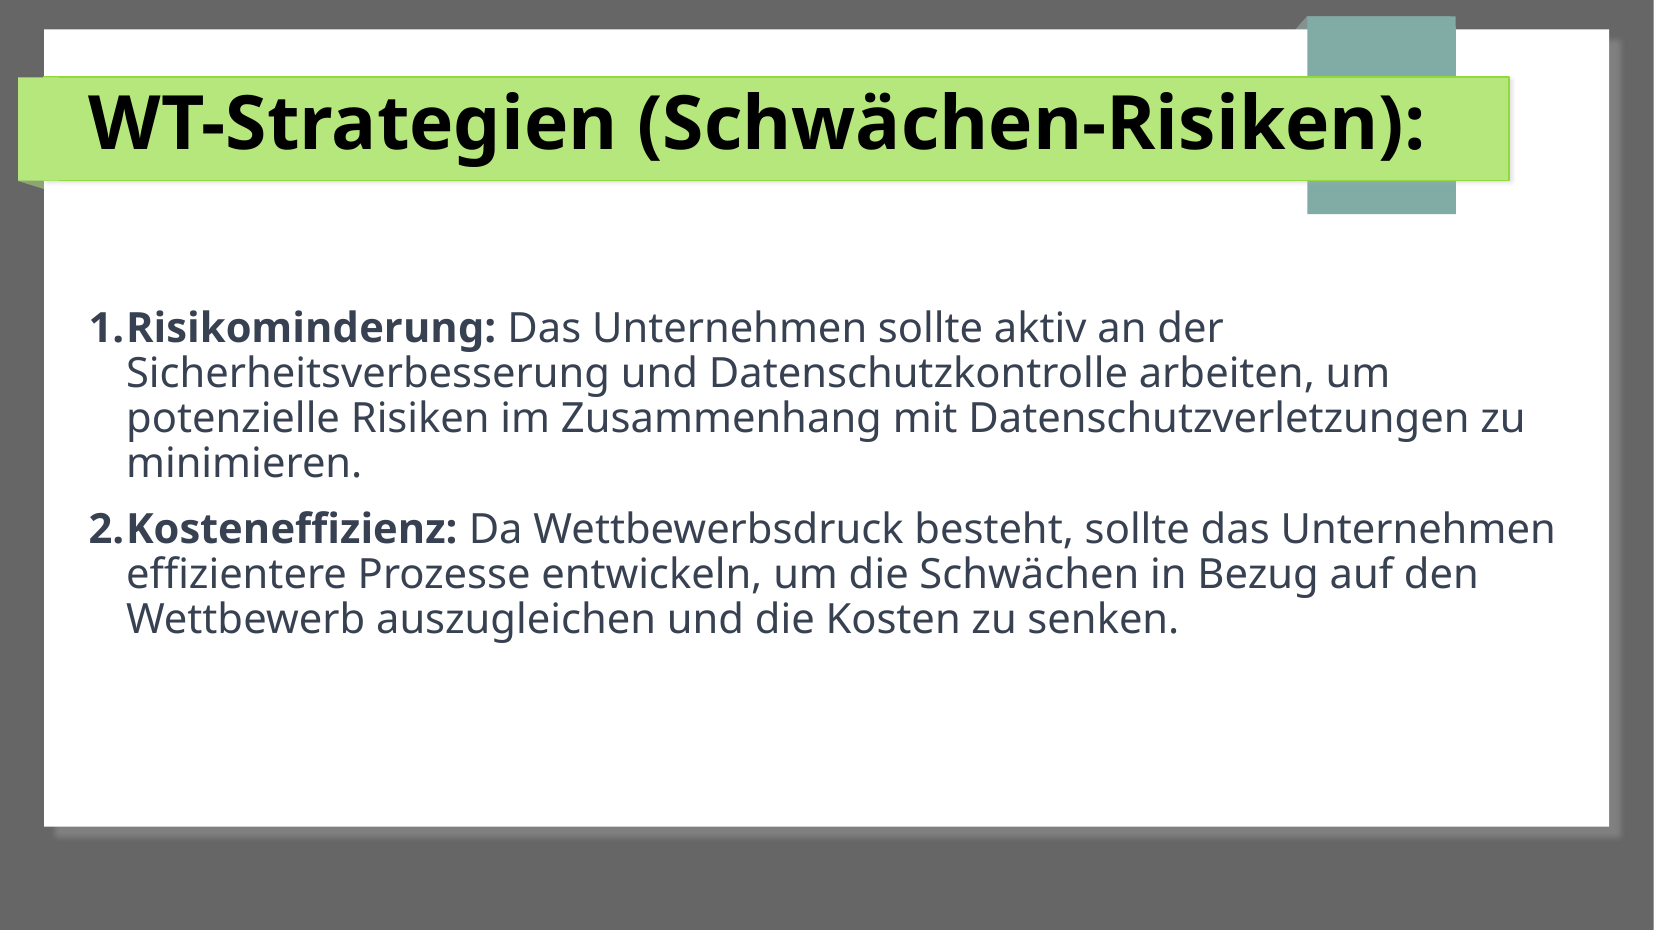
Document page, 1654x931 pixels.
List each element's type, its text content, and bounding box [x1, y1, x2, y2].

title WT-Strategien (Schwächen-Risiken): [88, 73, 1506, 178]
subtitle Risikominderung: Das Unternehmen sollte aktiv an der Sicherheitsverbesserung und Datenschutzkontrolle arbeiten, um potenzielle Risiken im Zusammenhang mit Datenschutzverletzungen zu minimieren. Kosteneffizienz: Da Wettbewerbsdruck besteht, sollte das Unternehmen effizientere Prozesse entwickeln, um die Schwächen in Bezug auf den Wettbewerb auszugleichen und die Kosten zu senken. [88, 221, 1565, 812]
